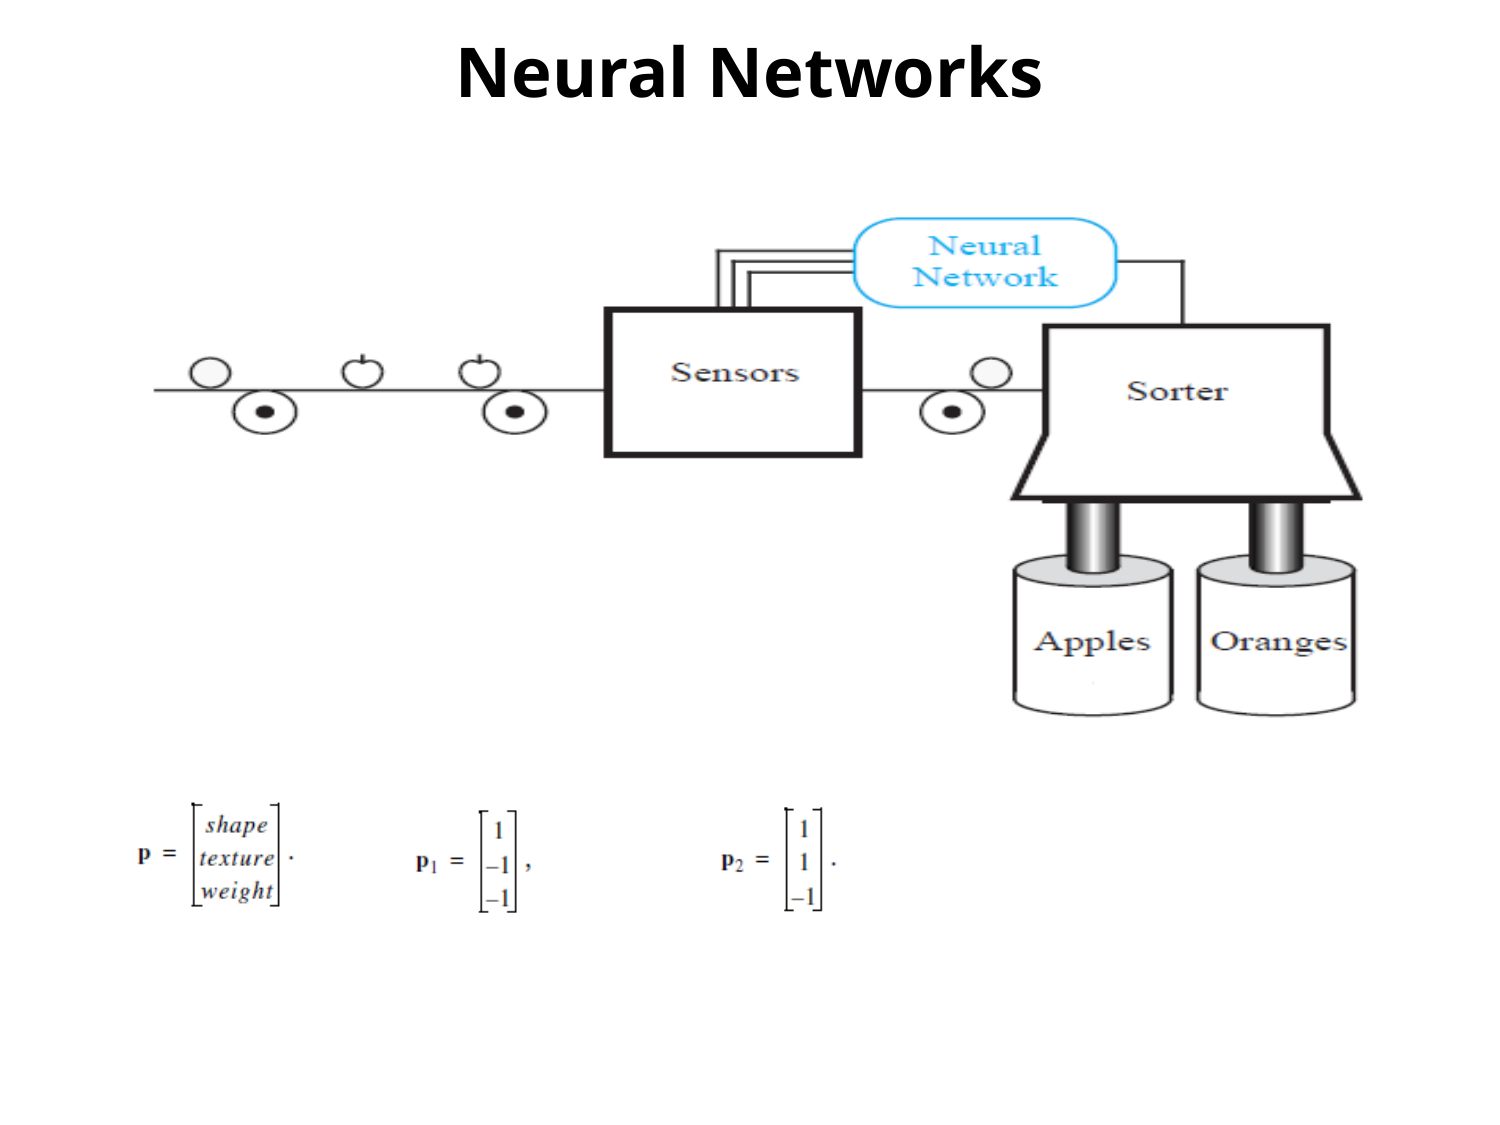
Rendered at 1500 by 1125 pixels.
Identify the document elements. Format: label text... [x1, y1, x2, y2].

picture [360, 798, 545, 924]
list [74, 199, 1413, 738]
title Neural Networks [75, 24, 1425, 125]
picture [651, 806, 849, 924]
picture [99, 762, 352, 921]
